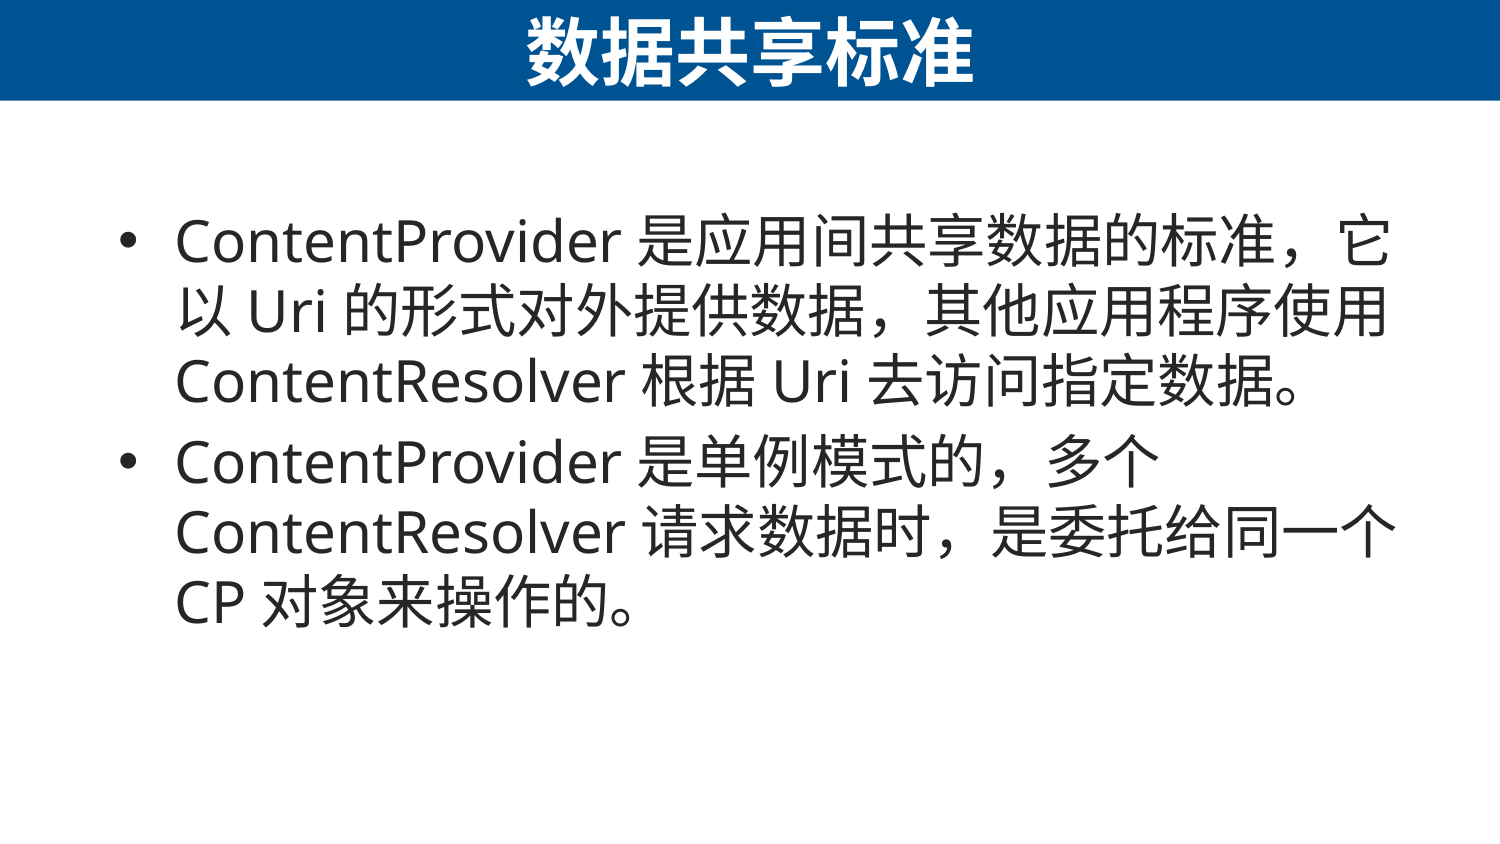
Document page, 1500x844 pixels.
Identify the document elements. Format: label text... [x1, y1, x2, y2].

title 数据共享标准 [0, 0, 1500, 101]
list ContentProvider是应用间共享数据的标准，它以Uri的形式对外提供数据，其他应用程序使用ContentResolver根据Uri去访问指定数据。 ContentProvider是单例模式的，多个ContentResolver请求数据时，是委托给同一个CP对象来操作的。 [103, 196, 1425, 794]
